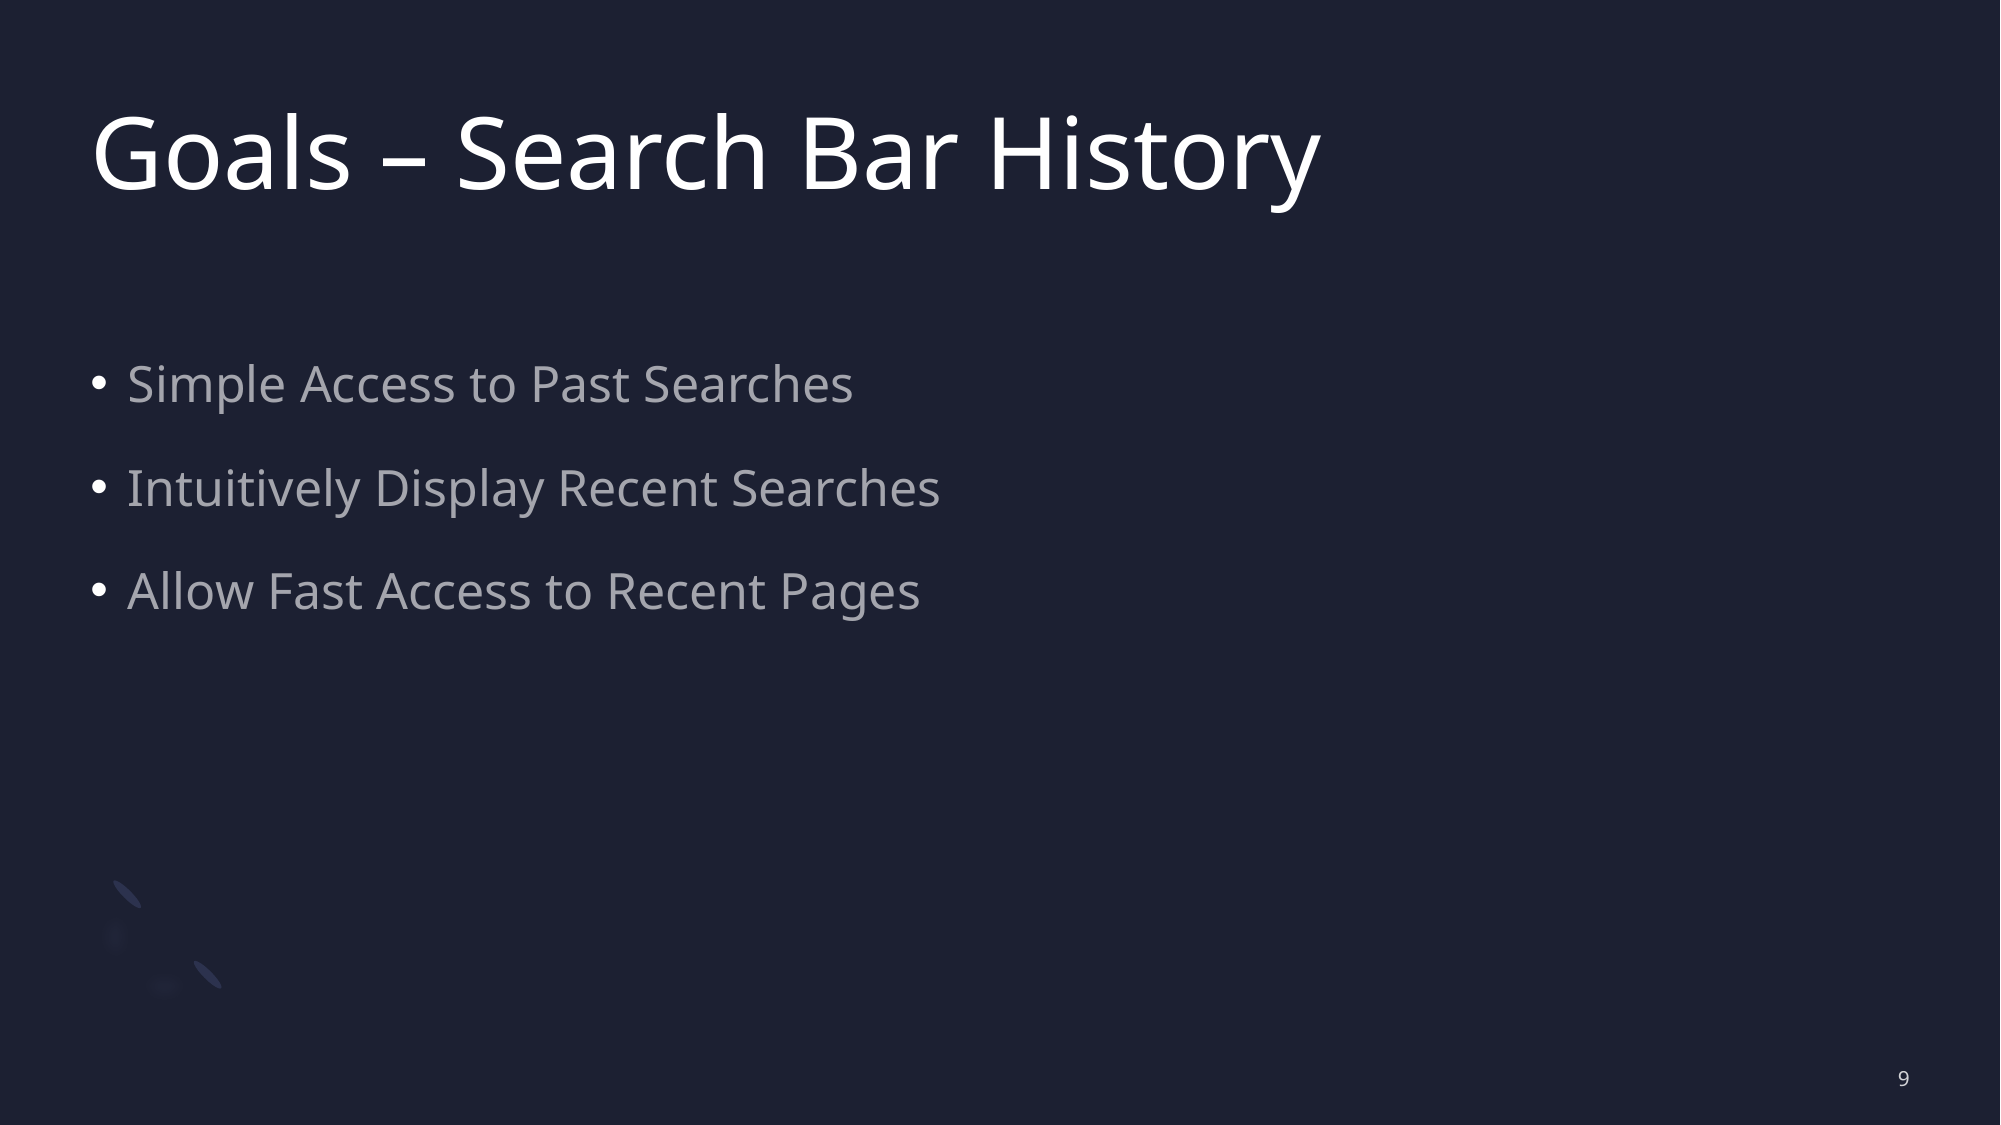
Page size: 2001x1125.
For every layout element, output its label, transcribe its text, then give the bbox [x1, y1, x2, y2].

title Goals – Search Bar History [90, 90, 1910, 309]
slide_number 9 [1632, 1067, 1910, 1093]
list Simple Access to Past Searches Intuitively Display Recent Searches Allow Fast Access to Recent Pages [90, 346, 1910, 1000]
